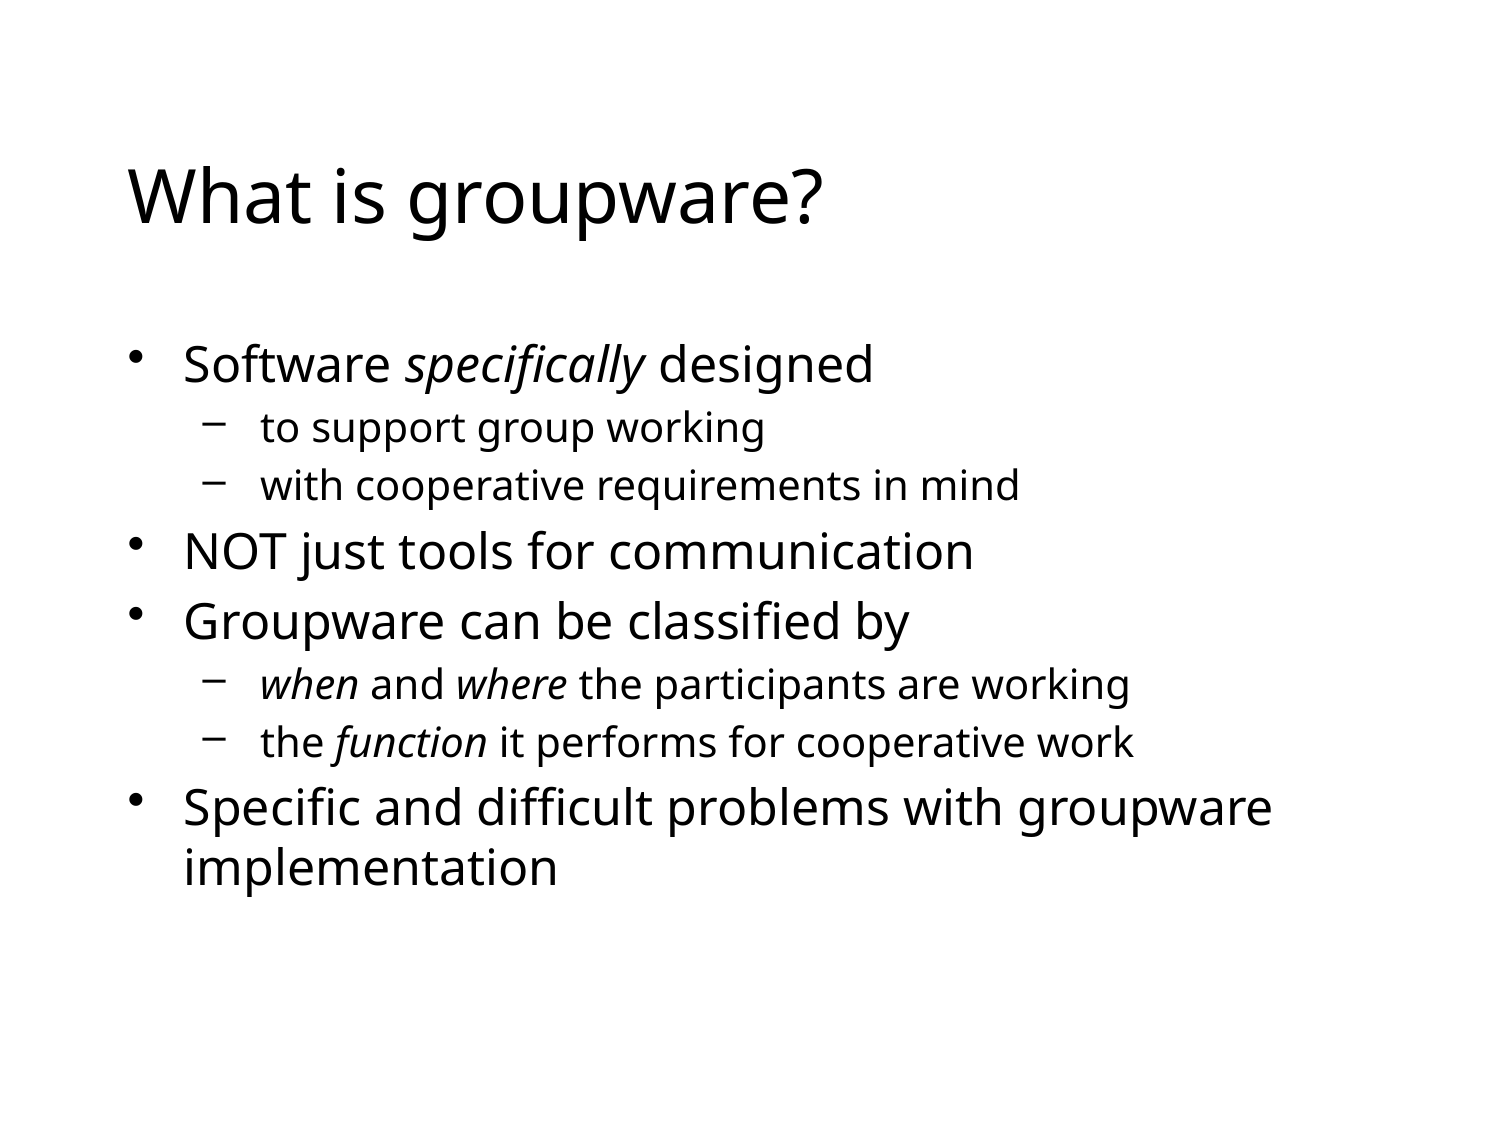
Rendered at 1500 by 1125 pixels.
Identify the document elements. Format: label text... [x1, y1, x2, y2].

title What is groupware? [112, 99, 1238, 288]
list Software specifically designed to support group working with cooperative requirements in mind NOT just tools for communication Groupware can be classified by when and where the participants are working the function it performs for cooperative work Specific and difficult problems with groupware implementation [112, 324, 1388, 1000]
